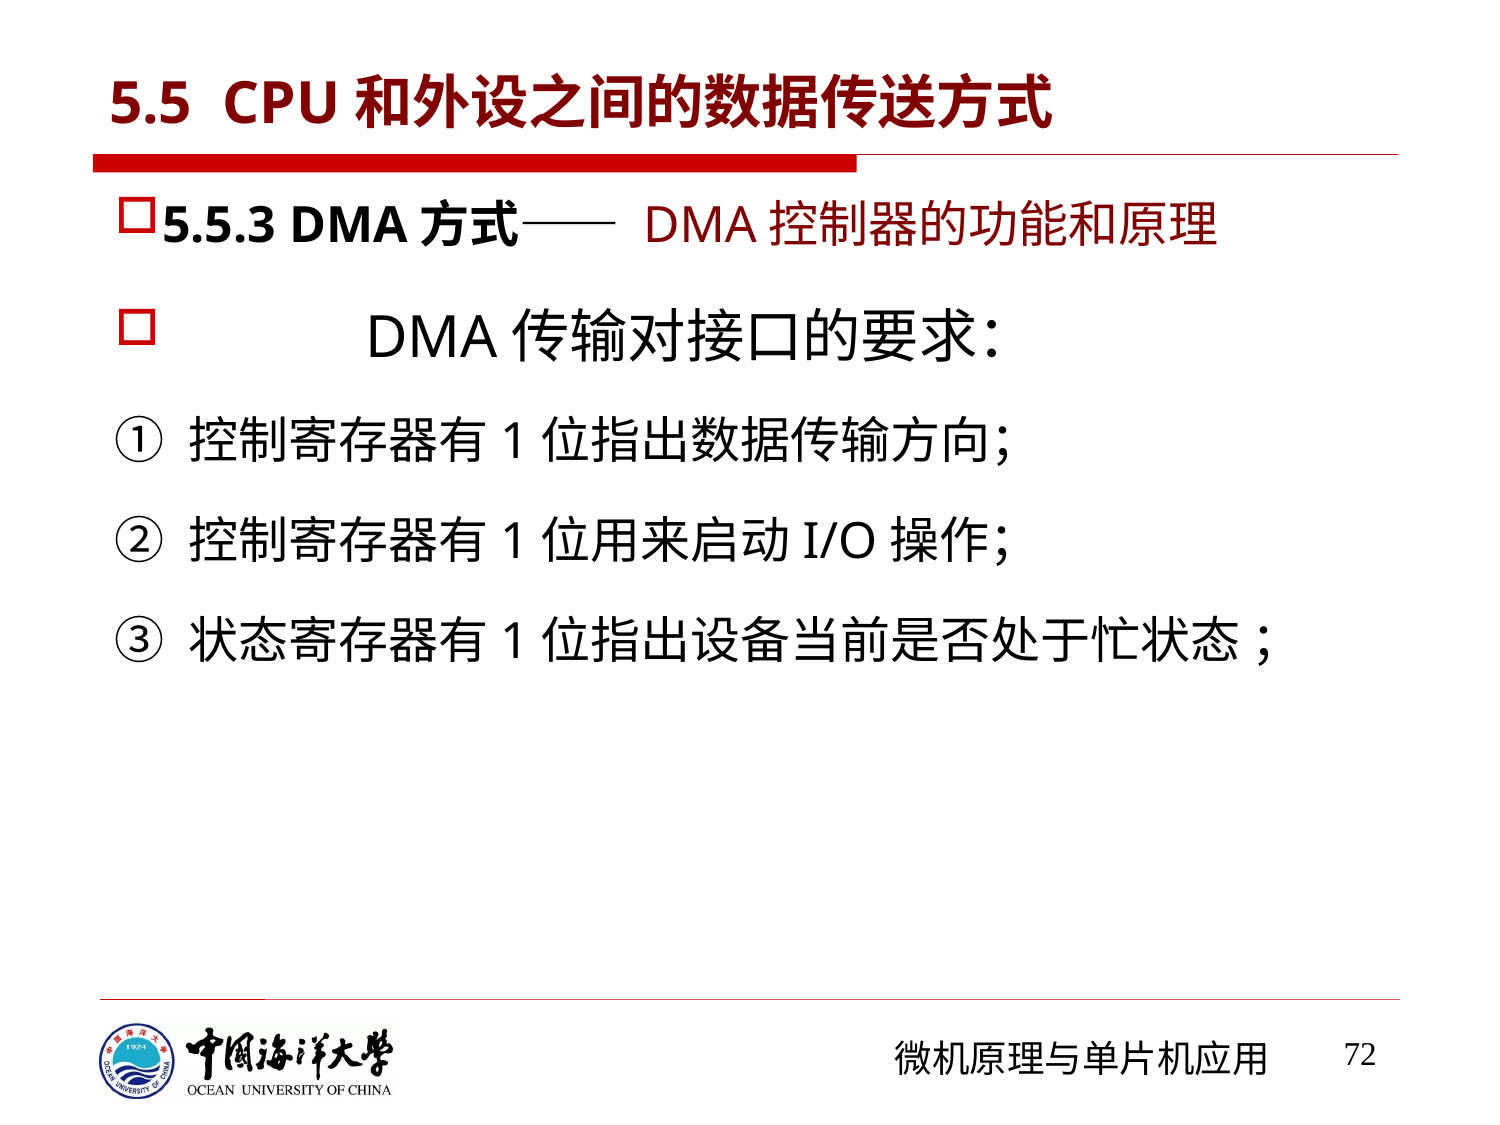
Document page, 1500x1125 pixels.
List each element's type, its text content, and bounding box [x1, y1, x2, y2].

slide_number 72 [1328, 1024, 1448, 1103]
picture [99, 1017, 396, 1099]
list 5.5.3 DMA方式—— DMA控制器的功能和原理 DMA传输对接口的要求： ① 控制寄存器有1位指出数据传输方向； ② 控制寄存器有1位用来启动I/O操作； ③ 状态寄存器有1位指出设备当前是否处于忙状态 ； [99, 172, 1406, 982]
title 5.5 CPU和外设之间的数据传送方式 [94, 30, 1407, 143]
